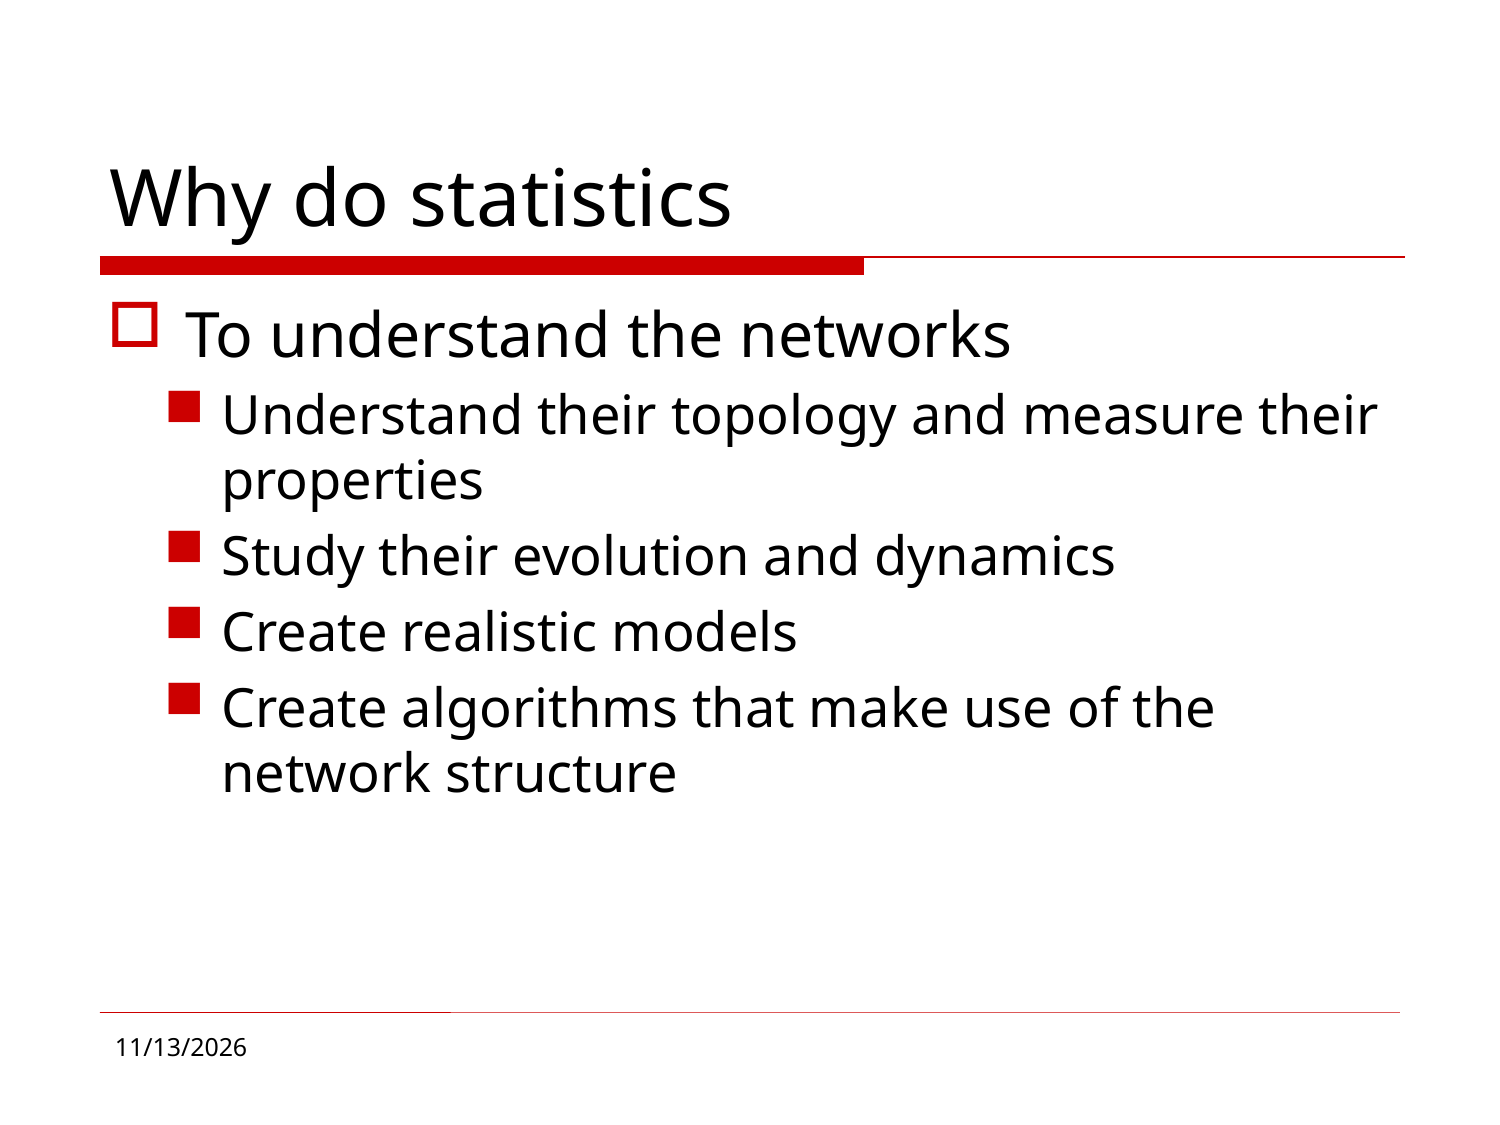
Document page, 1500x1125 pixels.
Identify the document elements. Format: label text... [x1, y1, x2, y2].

list To understand the networks Understand their topology and measure their properties Study their evolution and dynamics Create realistic models Create algorithms that make use of the network structure [92, 287, 1406, 988]
title Why do statistics [93, 49, 1407, 250]
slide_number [99, 1024, 426, 1103]
